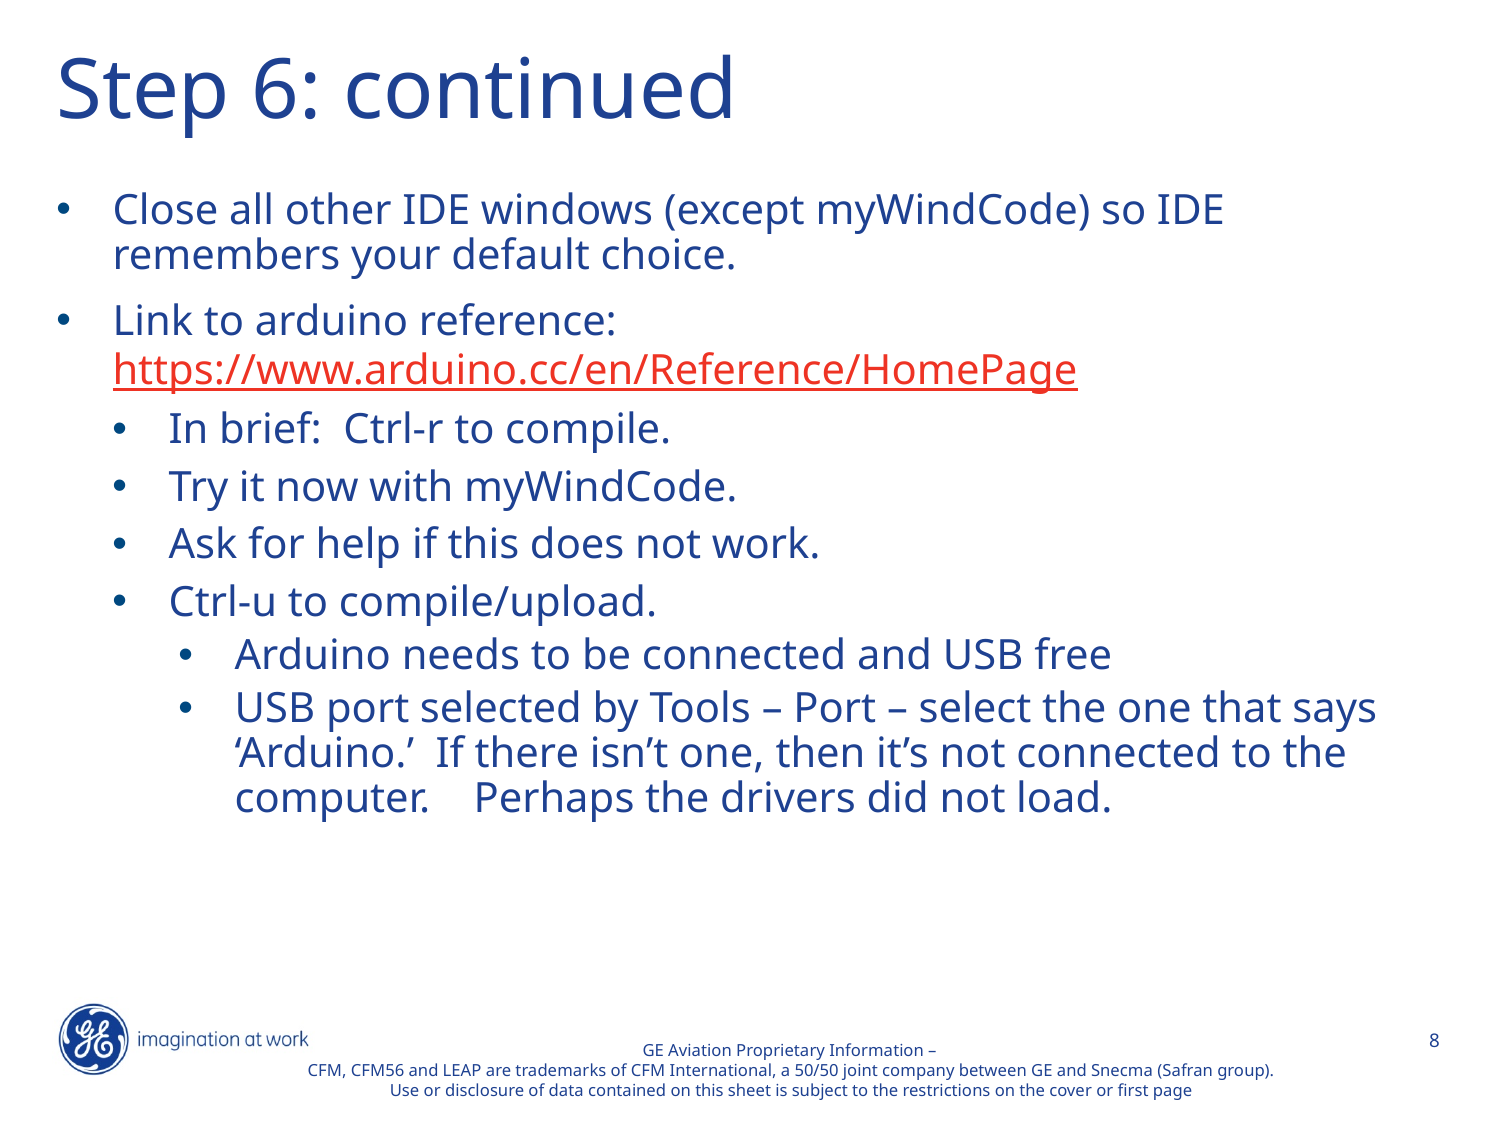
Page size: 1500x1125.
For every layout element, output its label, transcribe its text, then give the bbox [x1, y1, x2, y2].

picture [310, 1065, 315, 1075]
title Step 6: continued [56, 46, 1444, 188]
picture [52, 997, 315, 1081]
list Close all other IDE windows (except myWindCode) so IDE remembers your default choice. Link to arduino reference: https://www.arduino.cc/en/Reference/HomePage In brief: Ctrl-r to compile. Try it now with myWindCode. Ask for help if this does not work. Ctrl-u to compile/upload. Arduino needs to be connected and USB free USB port selected by Tools – Port – select the one that says ‘Arduino.’ If there isn’t one, then it’s not connected to the computer. Perhaps the drivers did not load. [56, 188, 1444, 979]
